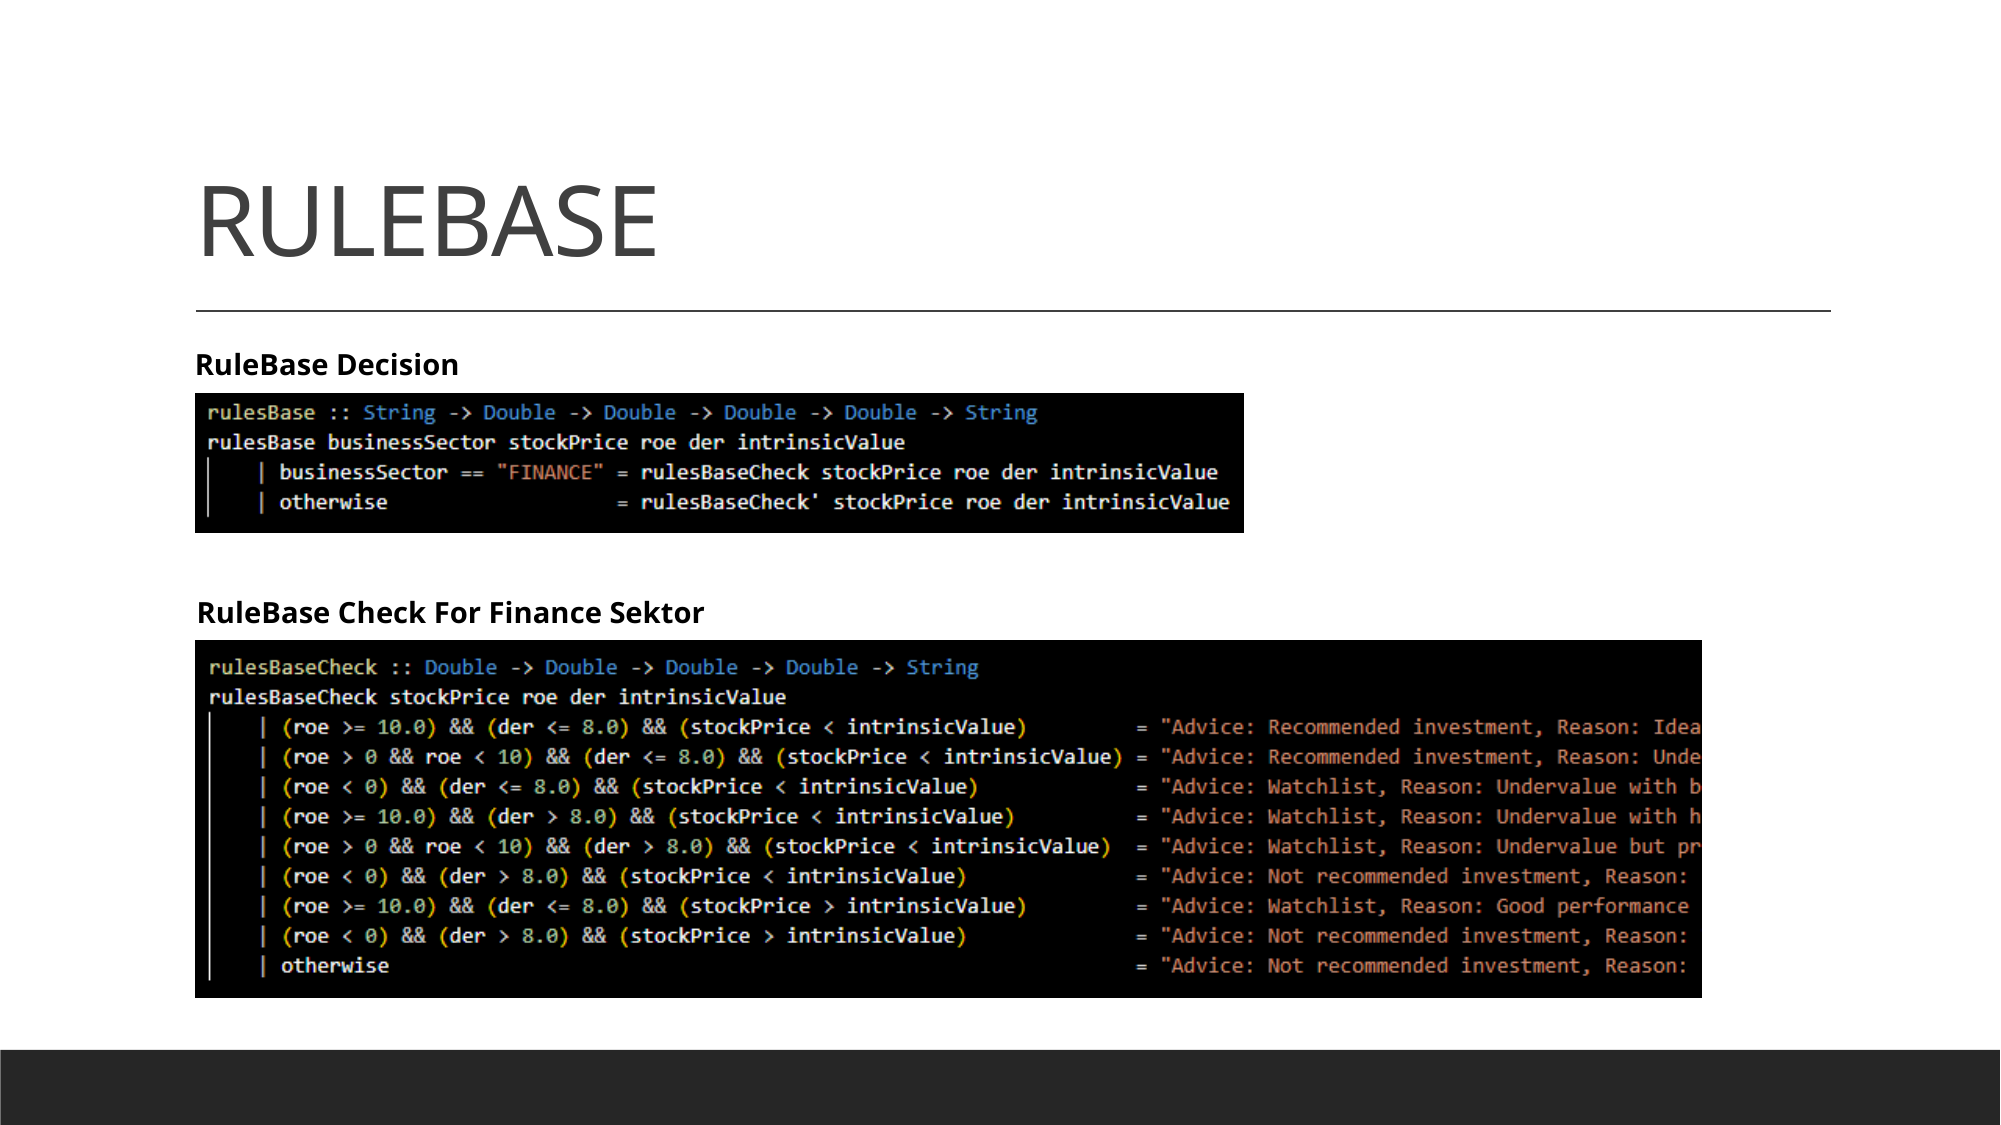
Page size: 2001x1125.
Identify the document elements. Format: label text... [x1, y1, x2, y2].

picture [194, 640, 1703, 998]
title RULEBASE [180, 47, 1830, 285]
picture [194, 392, 1245, 533]
text_box RuleBase Check For Finance Sektor [181, 587, 746, 637]
text_box RuleBase Decision [179, 339, 589, 389]
